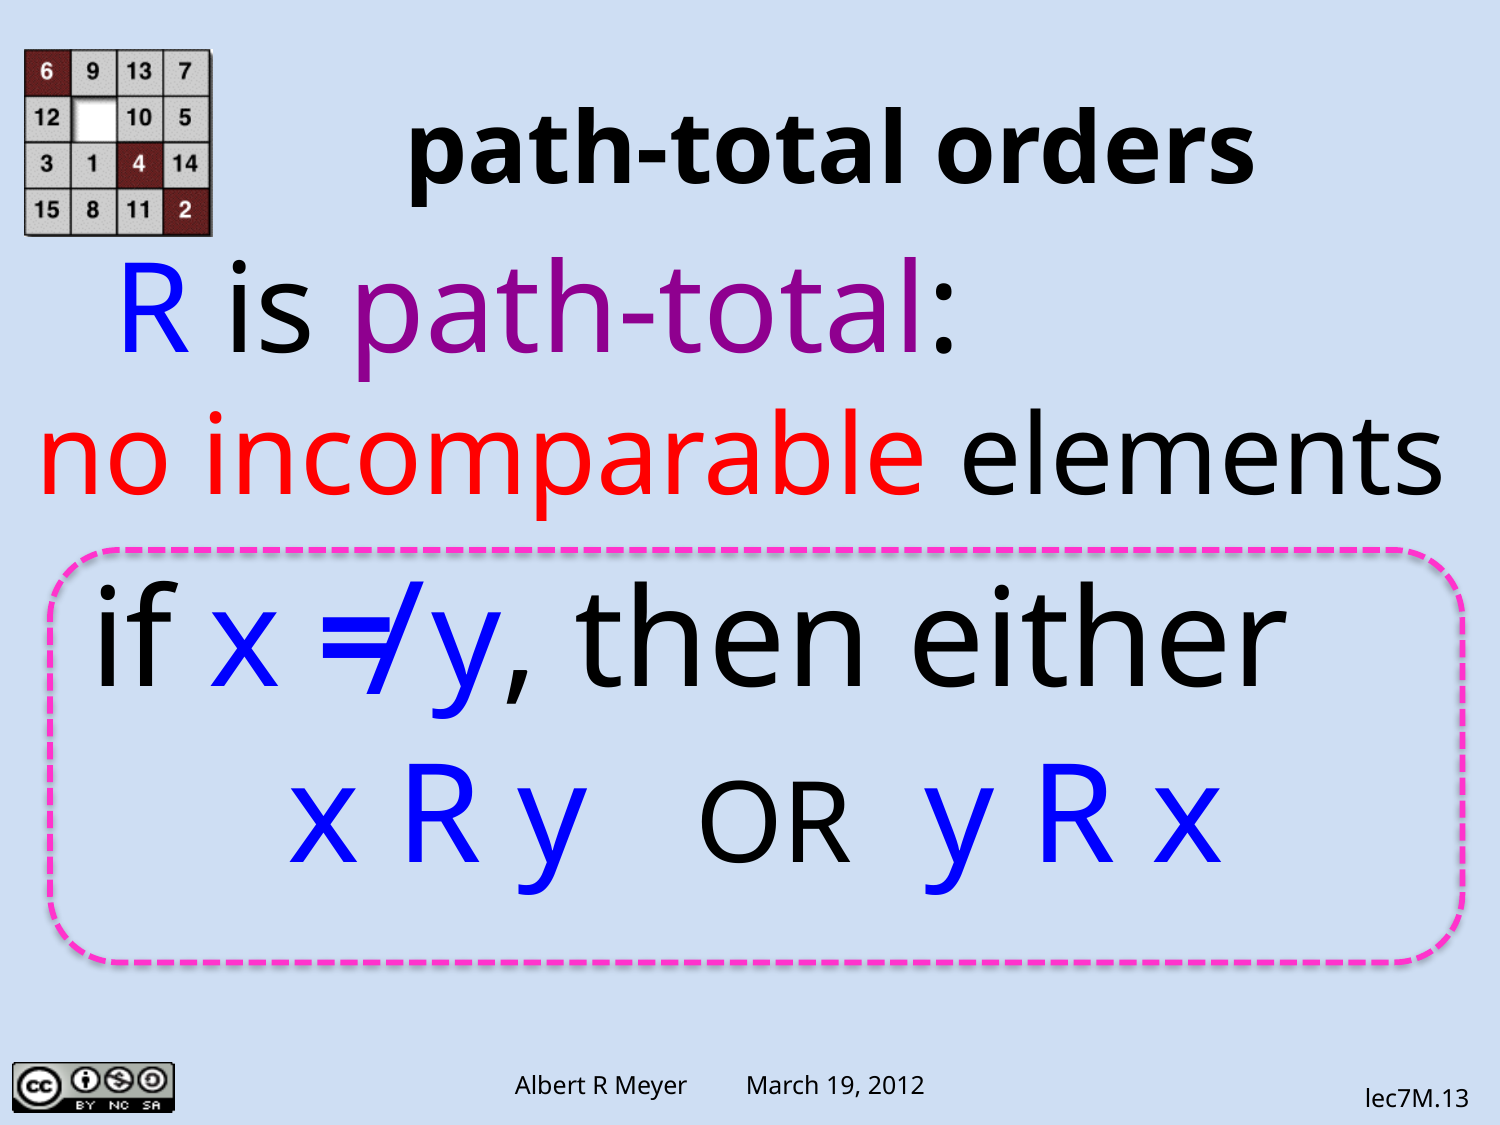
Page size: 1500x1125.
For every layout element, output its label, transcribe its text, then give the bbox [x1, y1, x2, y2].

picture [24, 49, 213, 237]
text_box no incomparable elements [20, 374, 1462, 525]
list R is path-total: if x ≠ y, then either x R y OR y R x [75, 525, 1438, 564]
list R is path-total: if x ≠ y, then either x R y OR y R x [75, 237, 1438, 374]
title path-total orders [249, 50, 1413, 237]
text_box [49, 549, 1464, 964]
picture [12, 1062, 175, 1113]
